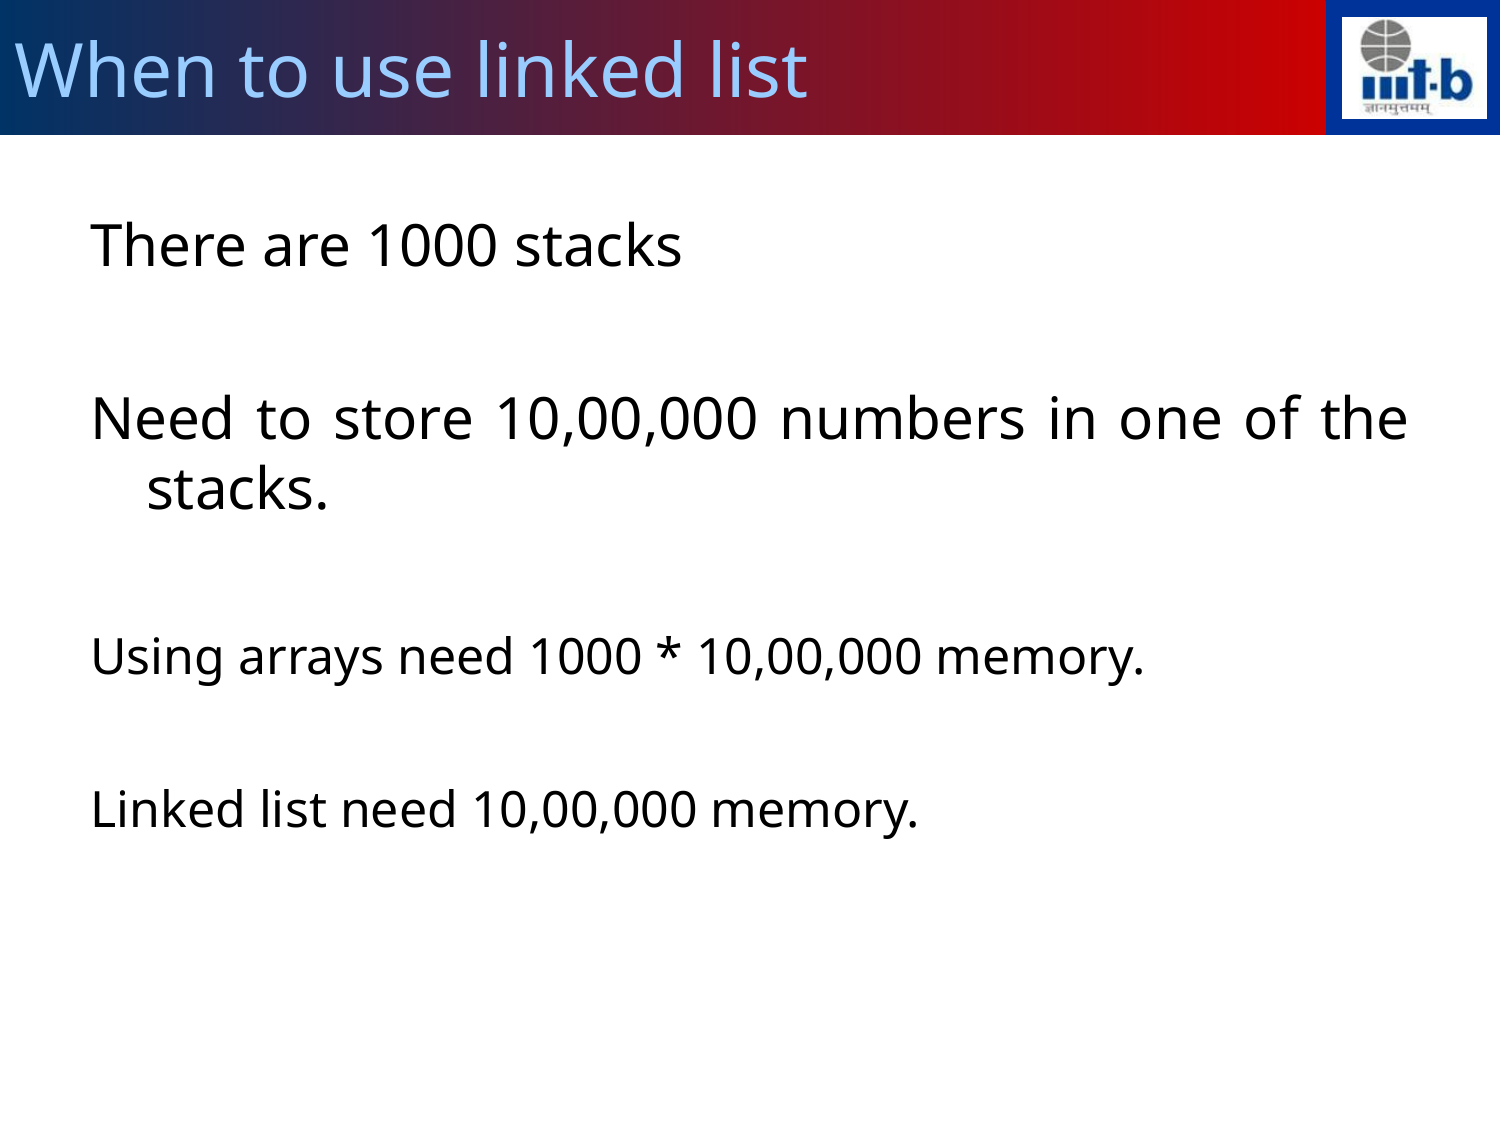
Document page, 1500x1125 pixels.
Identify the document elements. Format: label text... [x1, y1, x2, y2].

picture [1342, 17, 1487, 119]
title When to use linked list [0, 0, 1326, 136]
list There are 1000 stacks Need to store 10,00,000 numbers in one of the stacks. Using arrays need 1000 * 10,00,000 memory. Linked list need 10,00,000 memory. [74, 199, 1426, 1006]
